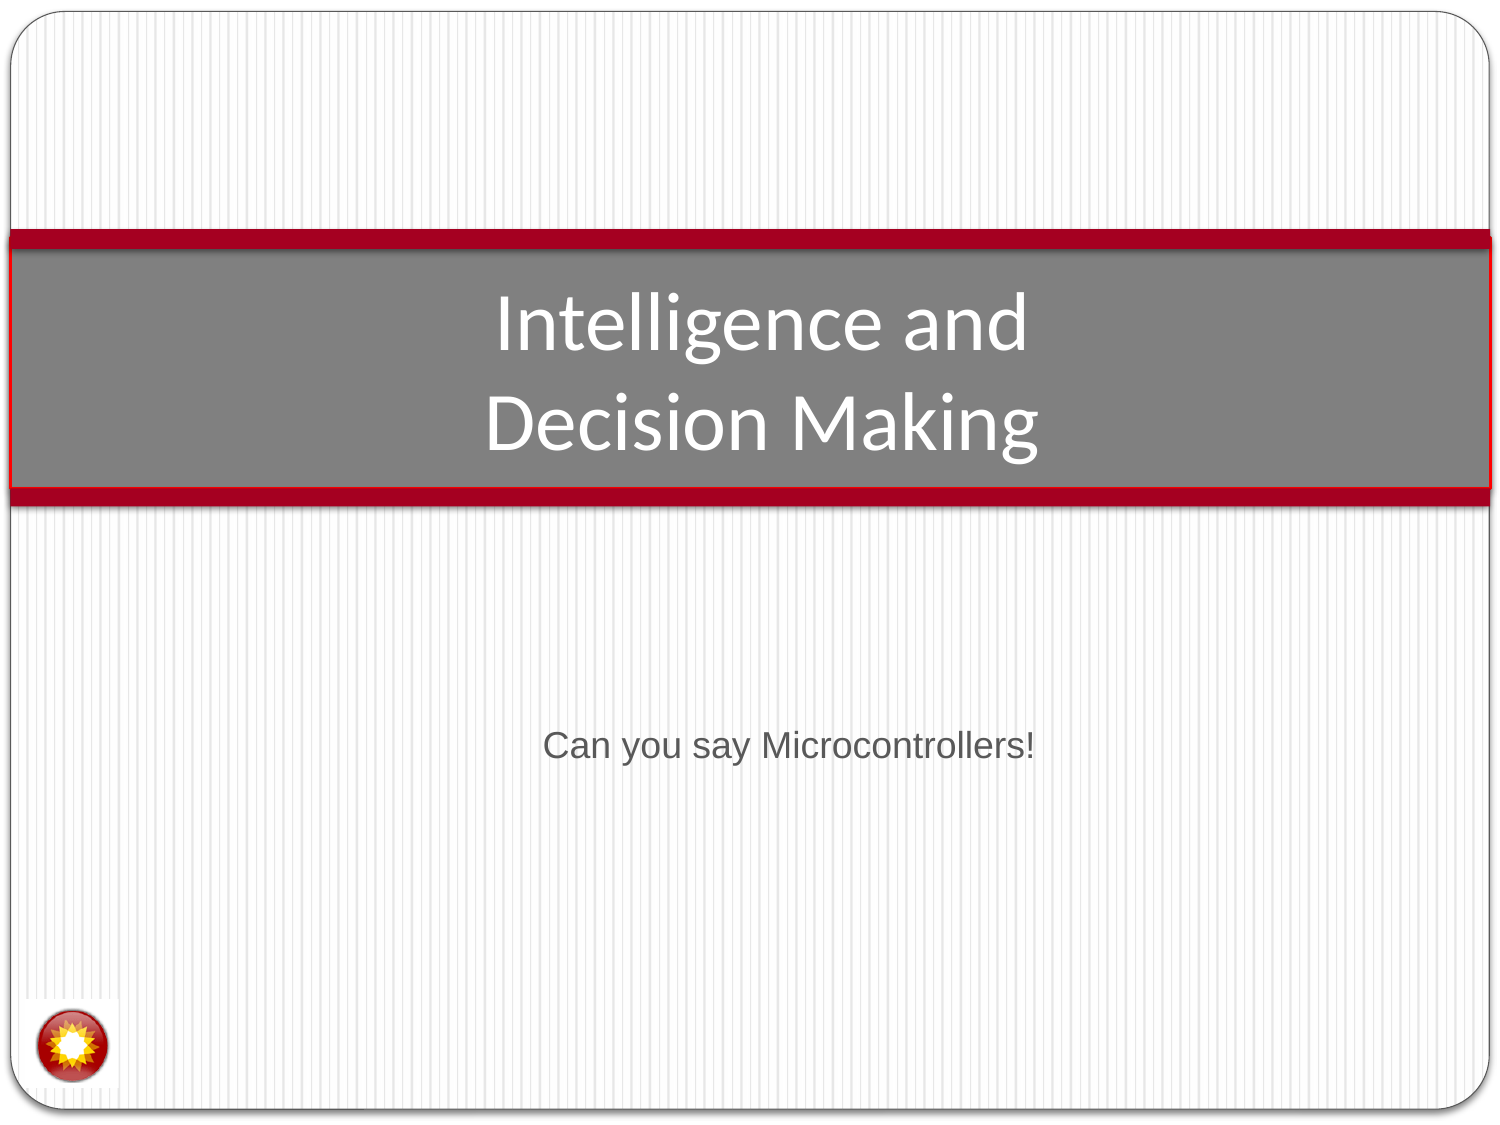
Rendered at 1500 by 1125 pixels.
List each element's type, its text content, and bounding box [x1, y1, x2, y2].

text_box Can you say Microcontrollers! [527, 713, 1051, 773]
picture [24, 999, 119, 1088]
title Intelligence and Decision Making [249, 249, 1275, 492]
